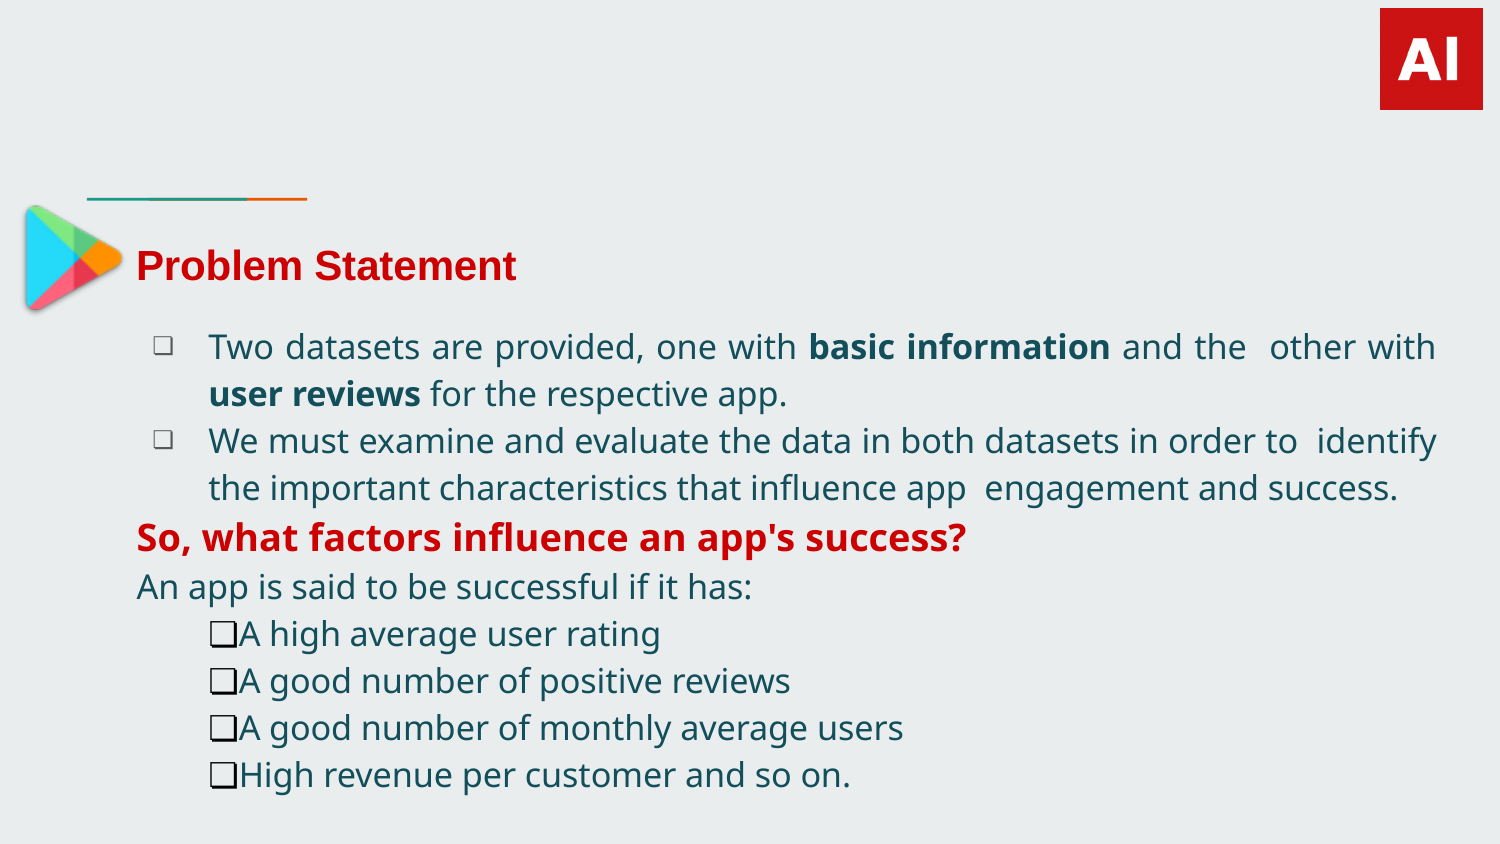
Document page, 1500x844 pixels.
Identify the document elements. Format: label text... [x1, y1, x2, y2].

list Two datasets are provided, one with basic information and the other with user reviews for the respective app. We must examine and evaluate the data in both datasets in order to identify the important characteristics that inﬂuence app engagement and success. So, what factors inﬂuence an app's success? An app is said to be successful if it has: ❏A high average user rating ❏A good number of positive reviews ❏A good number of monthly average users ❏High revenue per customer and so on. [119, 304, 1452, 820]
title Problem Statement [141, 216, 1381, 304]
picture [11, 199, 136, 321]
picture [1380, 8, 1483, 110]
